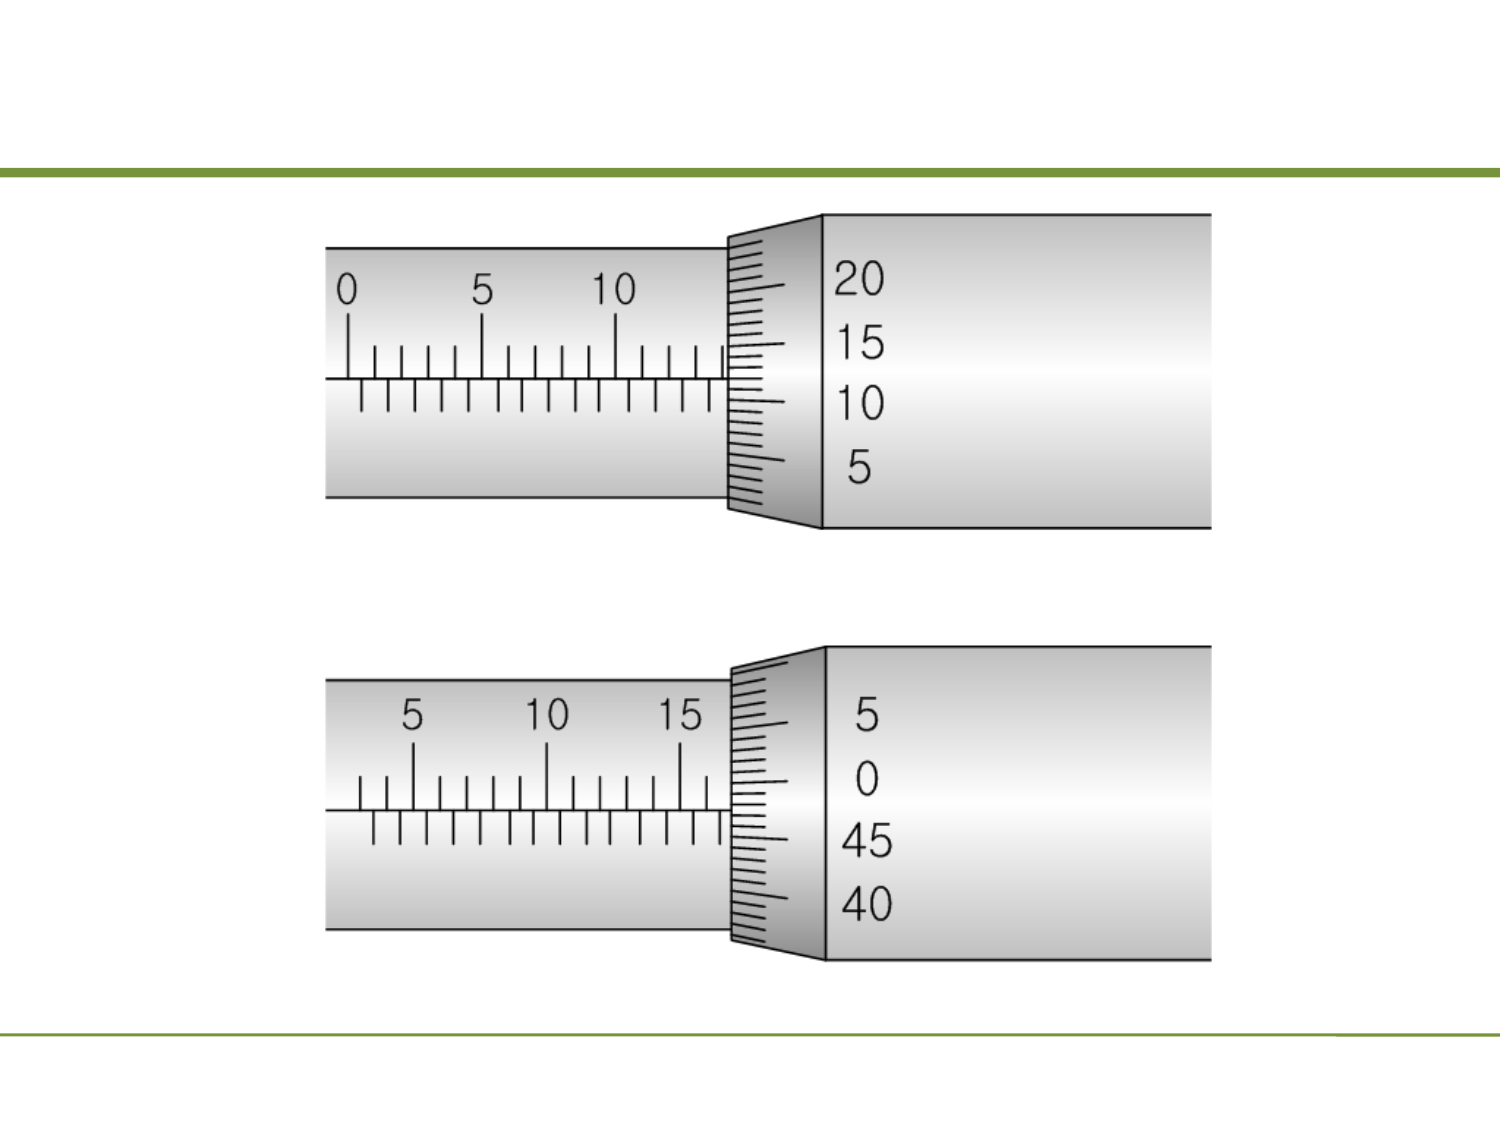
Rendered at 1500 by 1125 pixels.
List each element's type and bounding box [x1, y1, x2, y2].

picture [241, 195, 1294, 1015]
